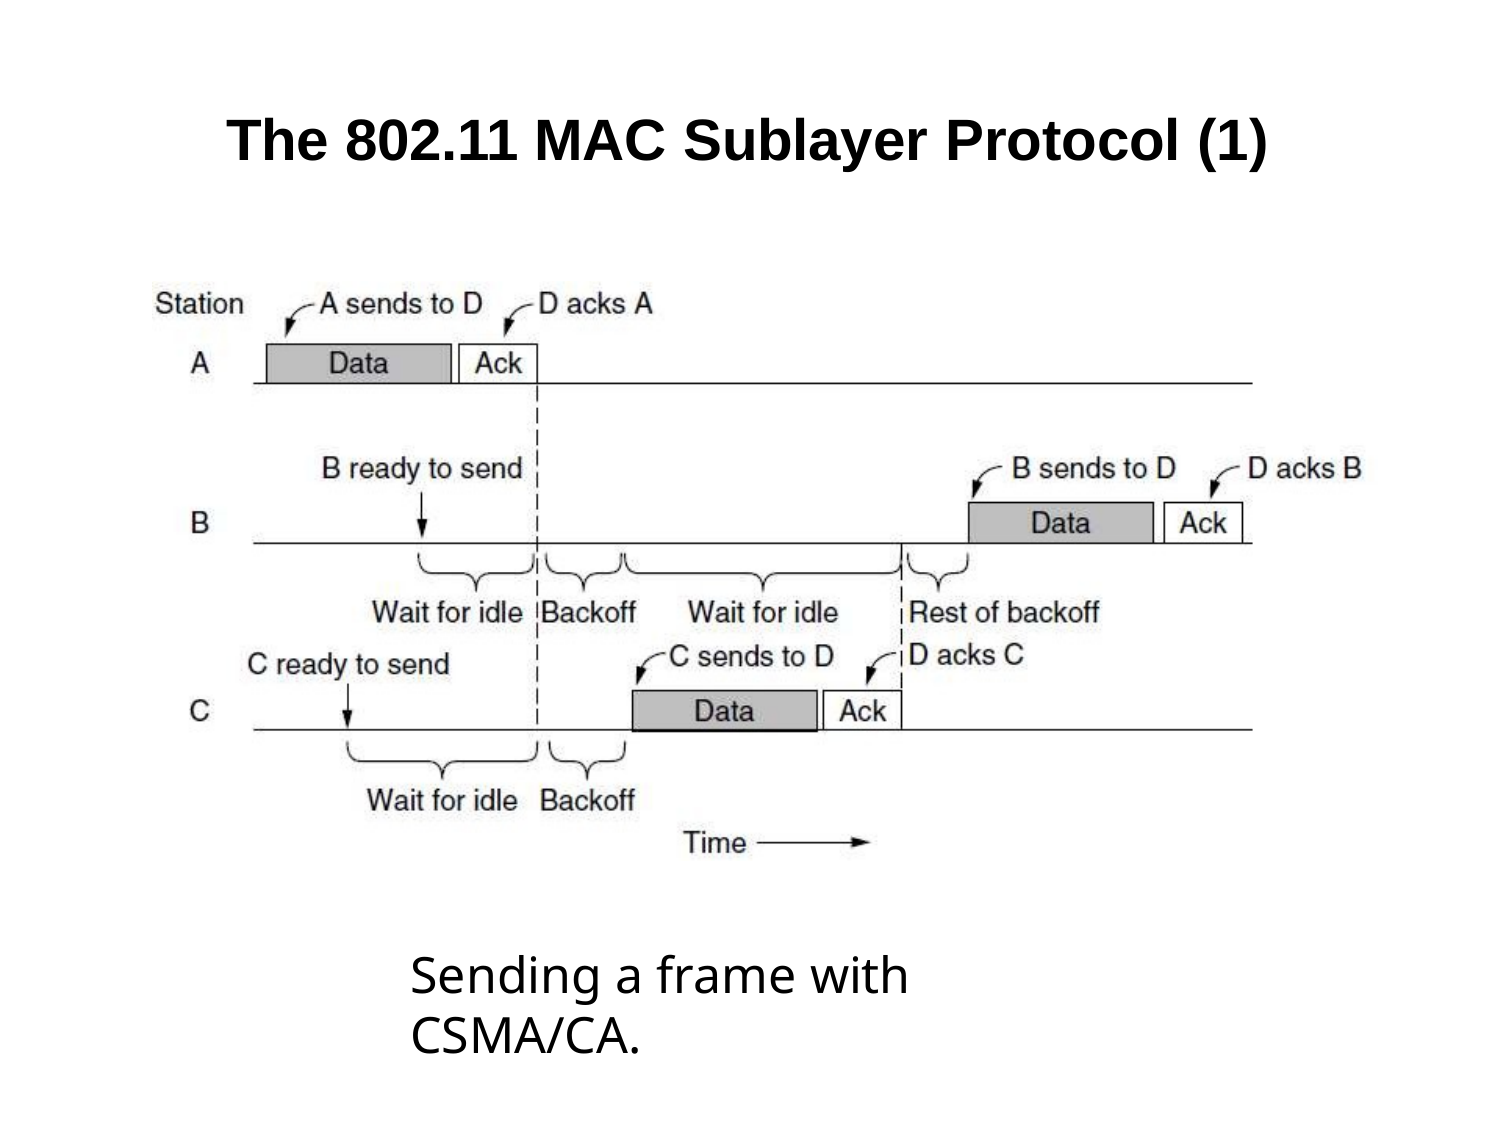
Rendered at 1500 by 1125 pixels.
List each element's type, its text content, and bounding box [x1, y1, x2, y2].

title The 802.11 MAC Sublayer Protocol (1) [224, 99, 1276, 280]
text_box Sending a frame with CSMA/CA. [408, 941, 1138, 1064]
picture [152, 281, 1378, 861]
